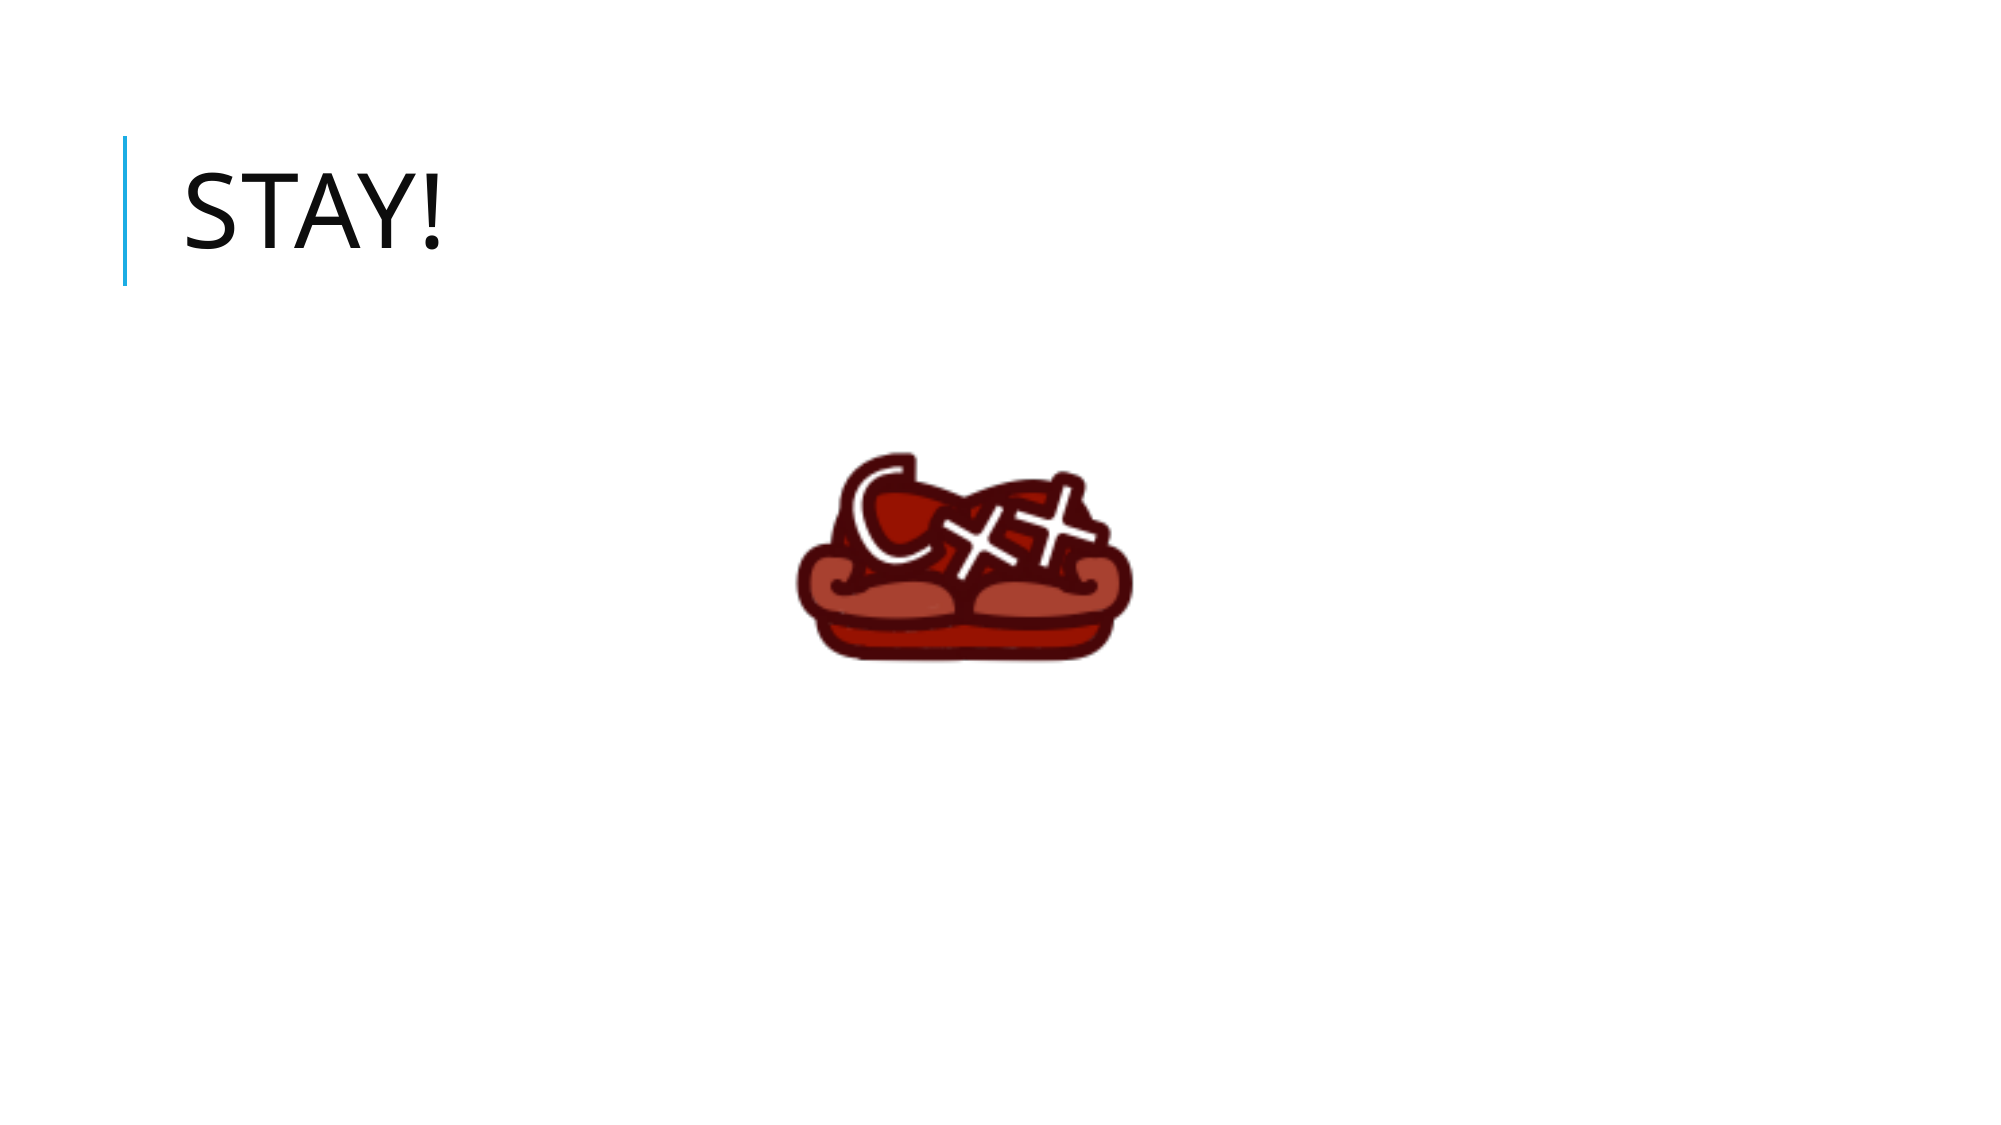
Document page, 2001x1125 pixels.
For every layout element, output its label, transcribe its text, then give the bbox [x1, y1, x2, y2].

title Stay! [168, 96, 1763, 342]
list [783, 436, 1148, 688]
